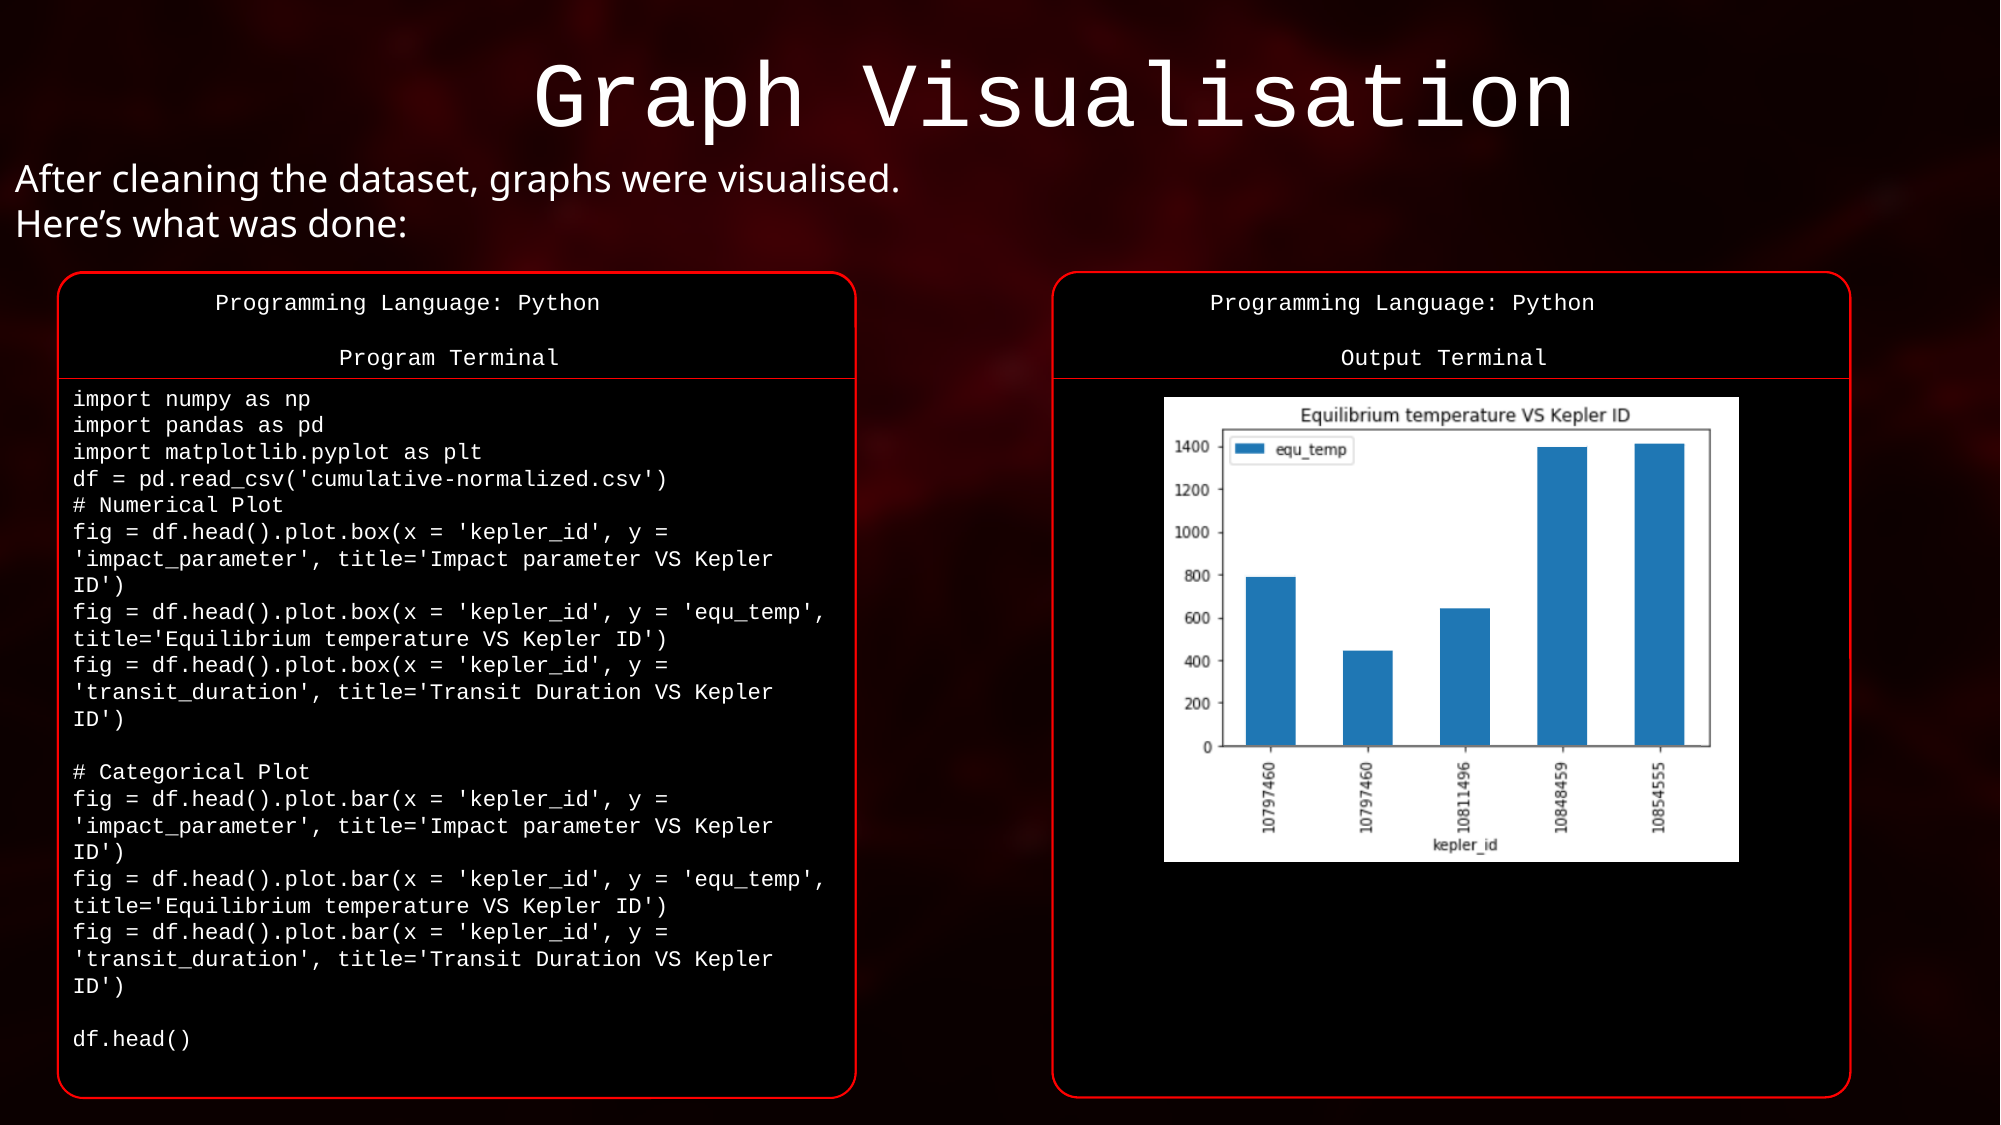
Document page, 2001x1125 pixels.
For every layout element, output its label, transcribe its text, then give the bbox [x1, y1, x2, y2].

text_box [0, 0, 2000, 147]
text_box Graph Visualisation [516, 26, 1594, 147]
text_box Programming Language: Python Output Terminal [1057, 280, 1830, 378]
text_box import numpy as np import pandas as pd import matplotlib.pyplot as plt df = pd.read_csv('cumulative-normalized.csv') # Numerical Plot fig = df.head().plot.box(x = 'kepler_id', y = 'impact_parameter', title='Impact parameter VS Kepler ID') fig = df.head().plot.box(x = 'kepler_id', y = 'equ_temp', title='Equilibrium temperature VS Kepler ID') fig = df.head().plot.box(x = 'kepler_id', y = 'transit_duration', title='Transit Duration VS Kepler ID') # Categorical Plot fig = df.head().plot.bar(x = 'kepler_id', y = 'impact_parameter', title='Impact parameter VS Kepler ID') fig = df.head().plot.bar(x = 'kepler_id', y = 'equ_temp', title='Equilibrium temperature VS Kepler ID') fig = df.head().plot.bar(x = 'kepler_id', y = 'transit_duration', title='Transit Duration VS Kepler ID') df.head() [57, 379, 856, 1059]
text_box After cleaning the dataset, graphs were visualised. Here’s what was done: [0, 147, 2000, 253]
text_box [56, 271, 857, 1100]
picture [1164, 397, 1739, 862]
text_box [0, 253, 2000, 1125]
text_box Programming Language: Python Program Terminal [63, 280, 836, 376]
text_box [1051, 271, 1852, 1099]
